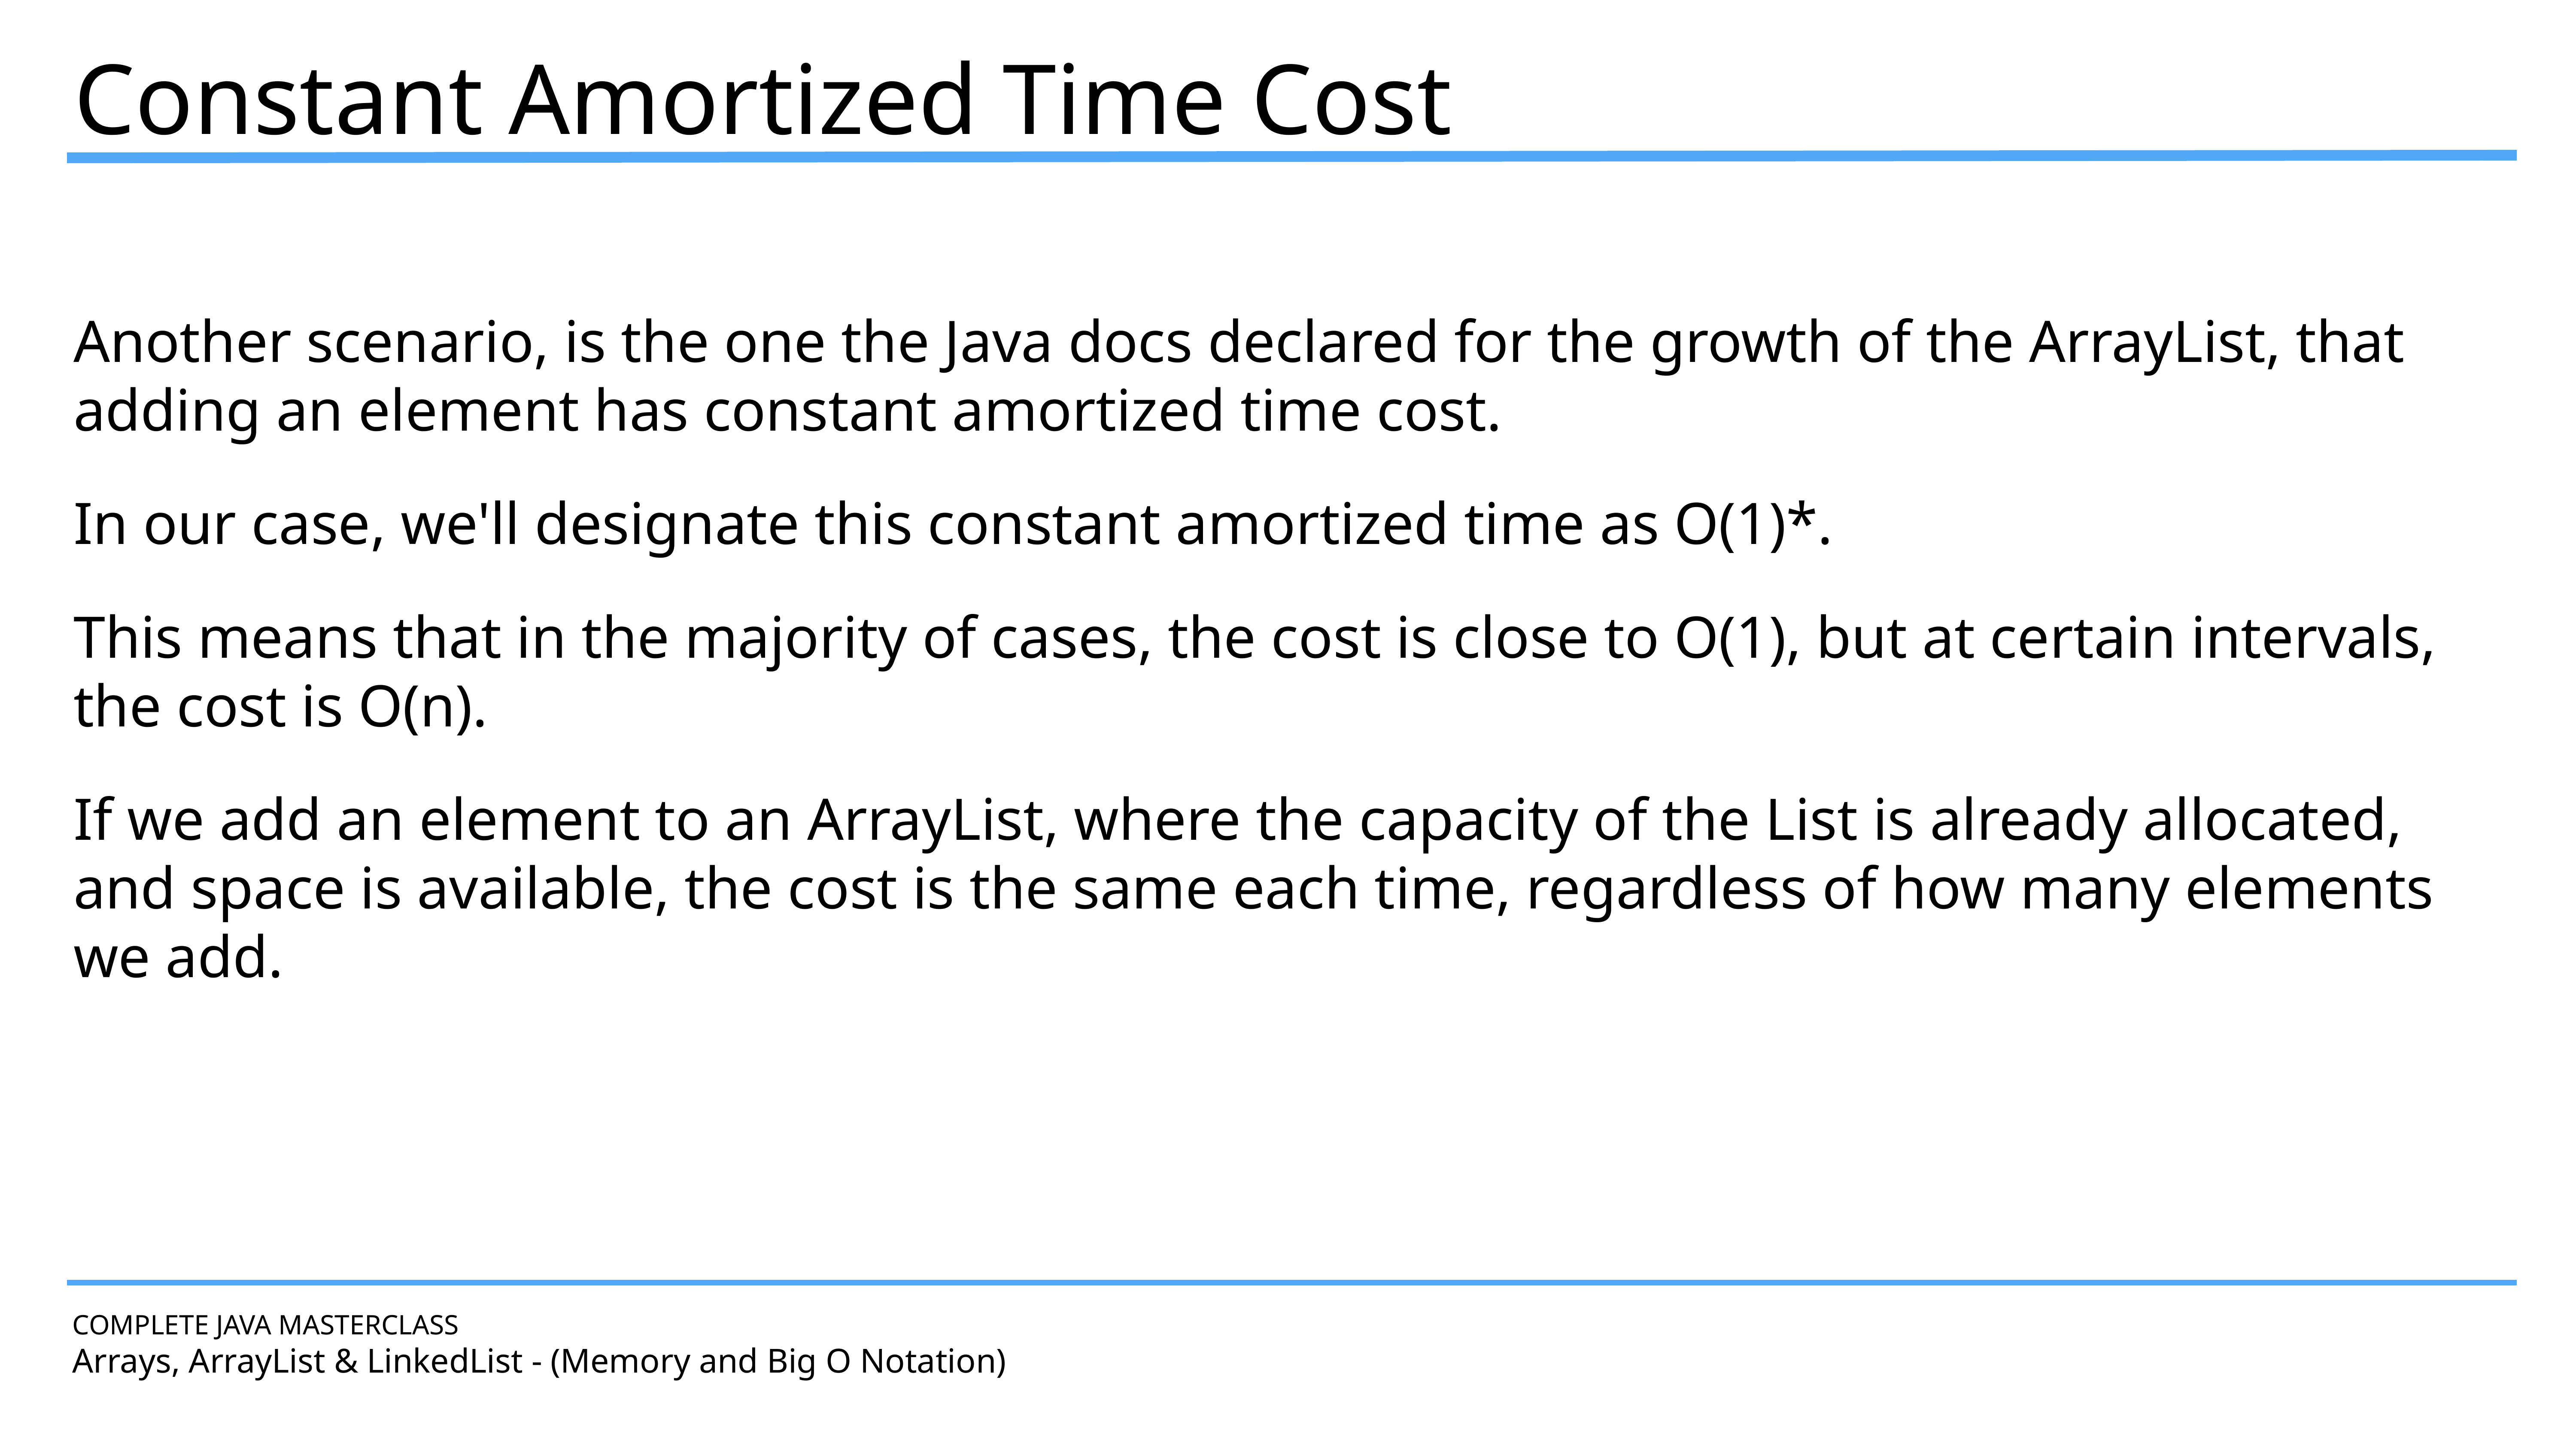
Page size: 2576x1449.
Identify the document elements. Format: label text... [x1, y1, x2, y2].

text_box COMPLETE JAVA MASTERCLASS Arrays, ArrayList & LinkedList - (Memory and Big O Notation) [67, 1302, 1195, 1385]
text_box Constant Amortized Time Cost [69, 32, 1458, 159]
text_box Another scenario, is the one the Java docs declared for the growth of the ArrayList, that adding an element has constant amortized time cost. In our case, we'll designate this constant amortized time as O(1)*. This means that in the majority of cases, the cost is close to O(1), but at certain intervals, the cost is O(n). If we add an element to an ArrayList, where the capacity of the List is already allocated, and space is available, the cost is the same each time, regardless of how many elements we add. [67, 301, 2517, 1263]
